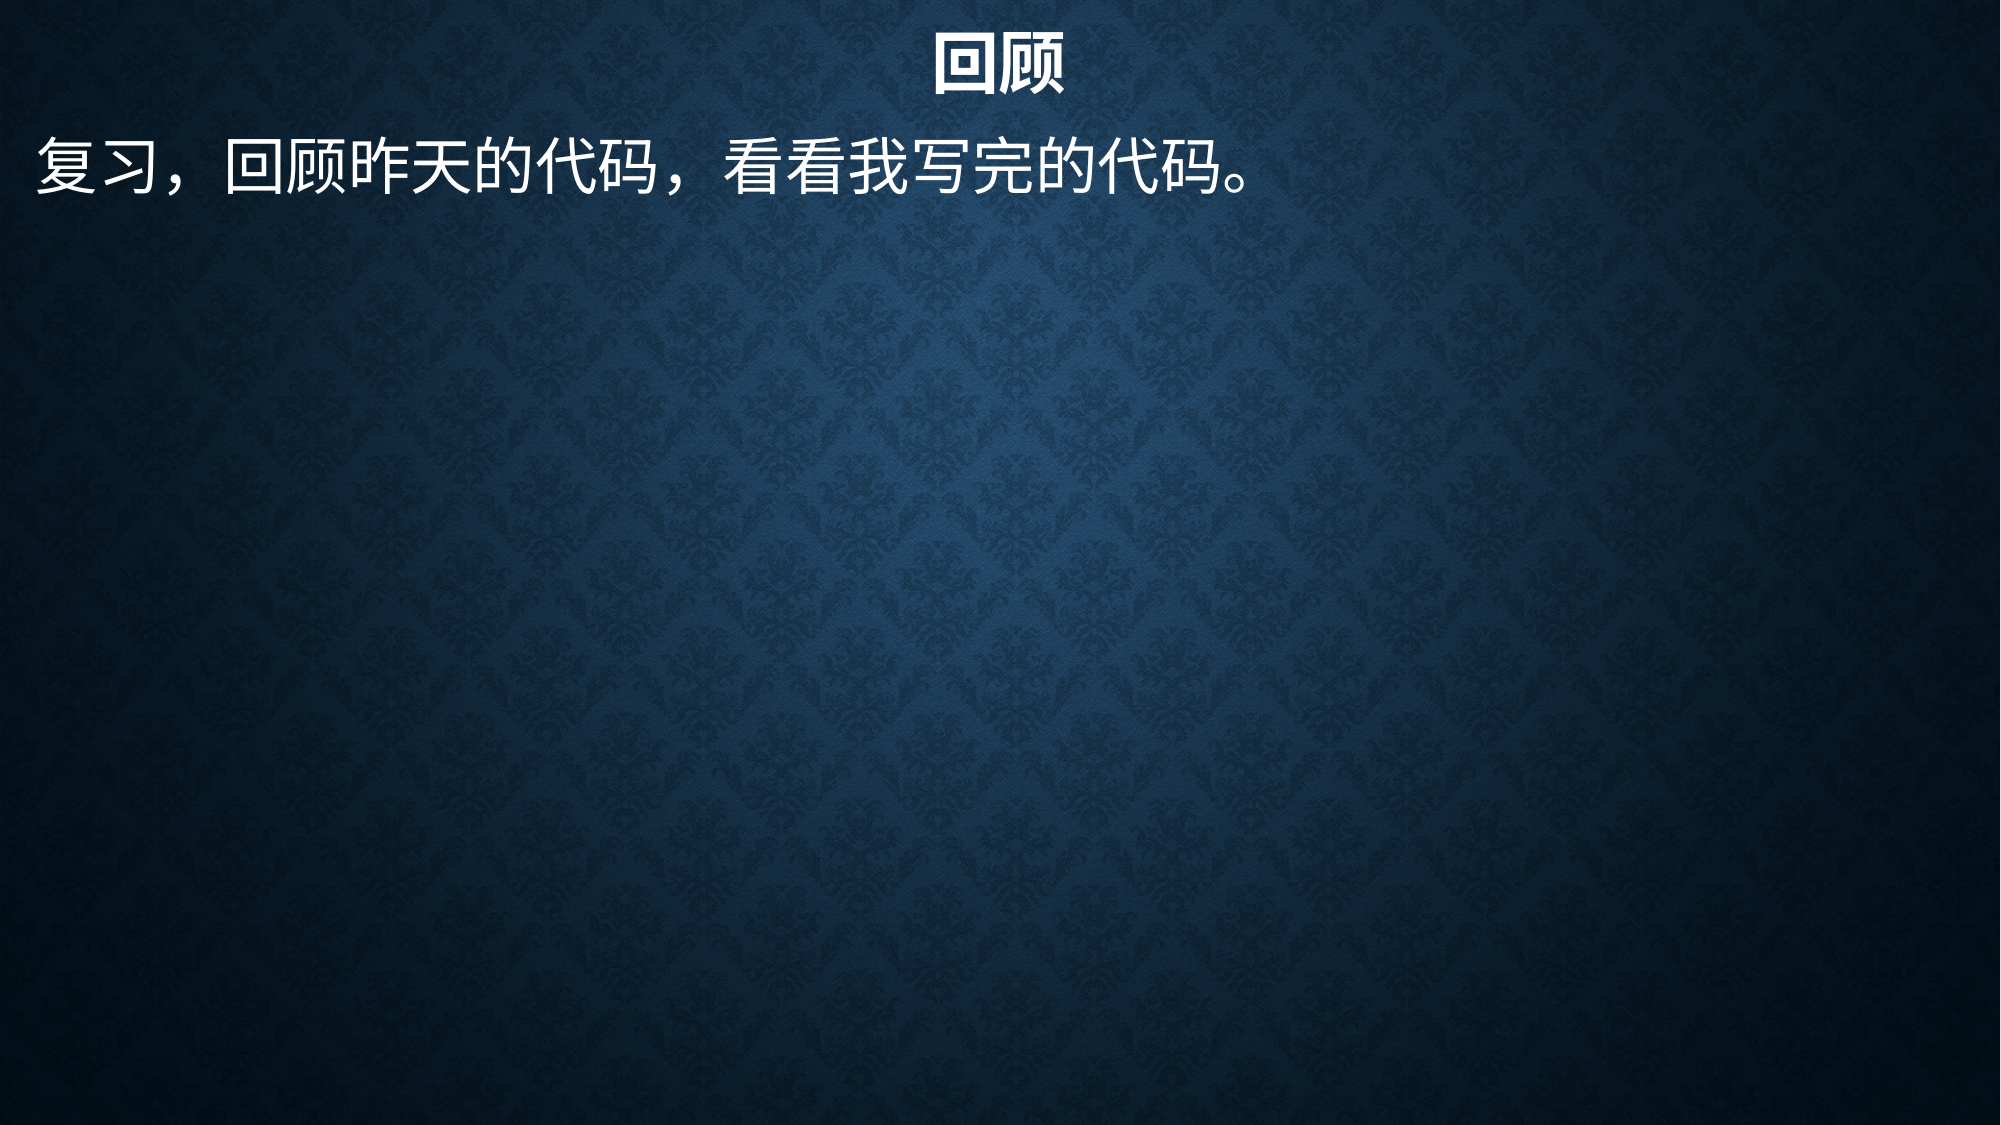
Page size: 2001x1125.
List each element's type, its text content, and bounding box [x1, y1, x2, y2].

title 回顾 [149, 22, 1849, 104]
list 复习，回顾昨天的代码，看看我写完的代码。 [20, 104, 1957, 441]
